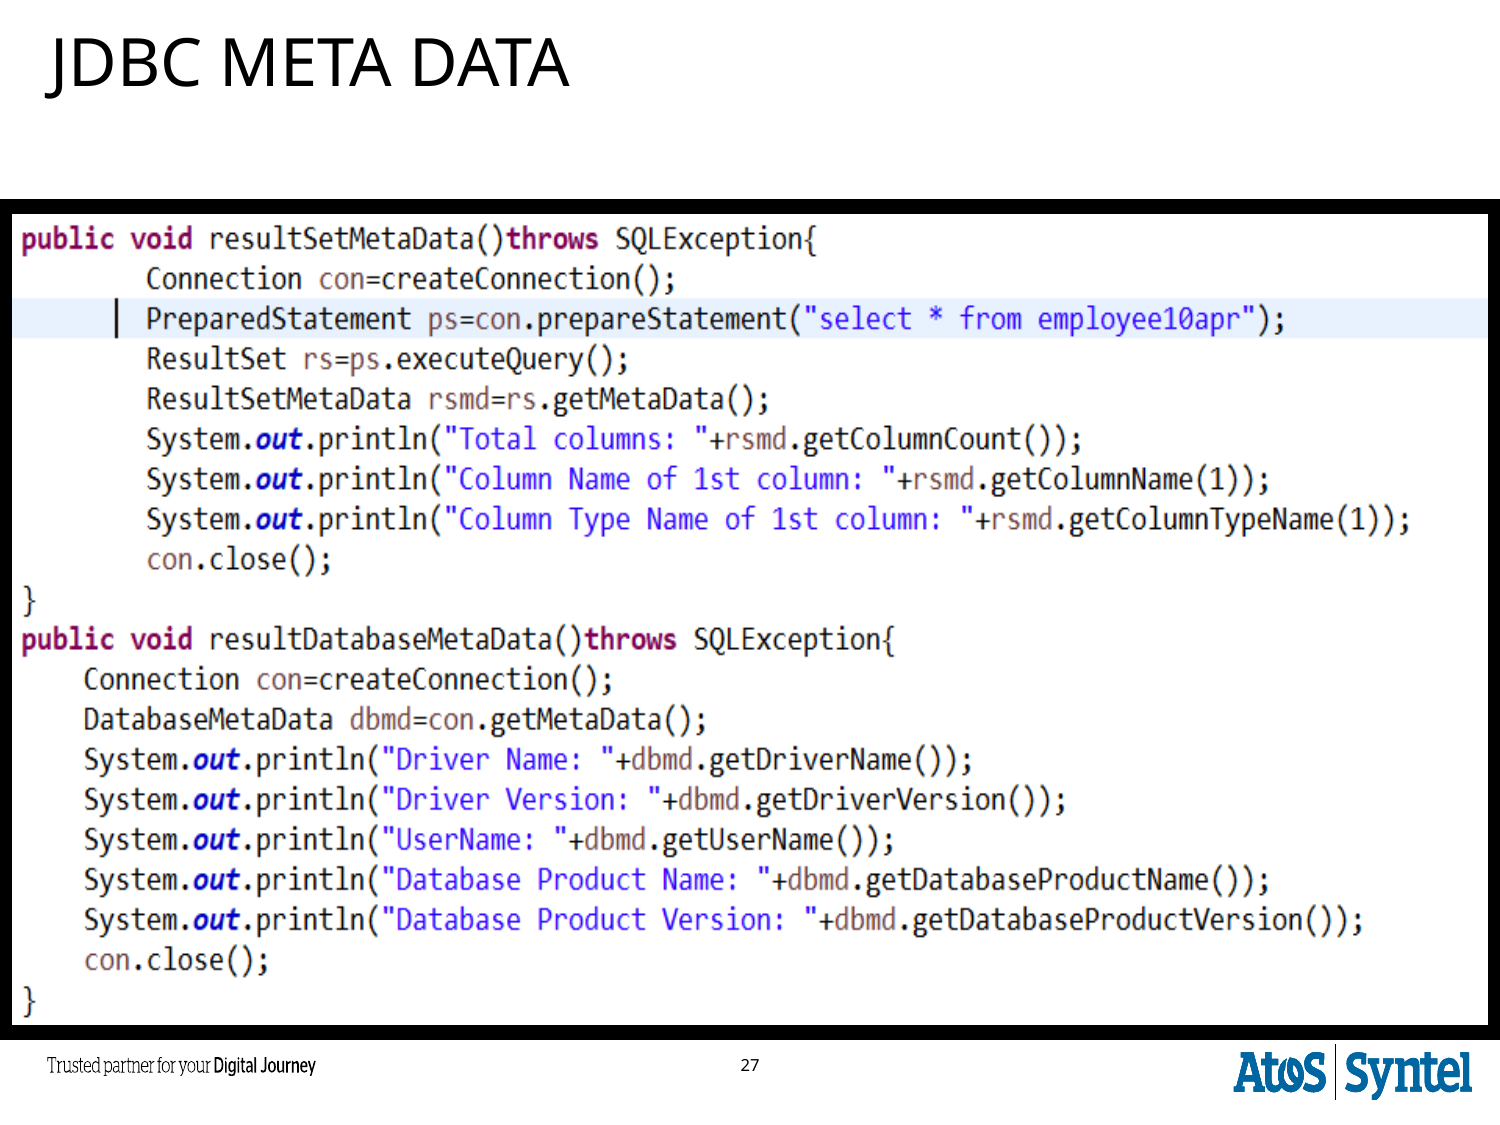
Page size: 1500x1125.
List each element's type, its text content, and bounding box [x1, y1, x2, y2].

title JDBC META DATA [50, 12, 1223, 133]
picture [12, 213, 1488, 1025]
